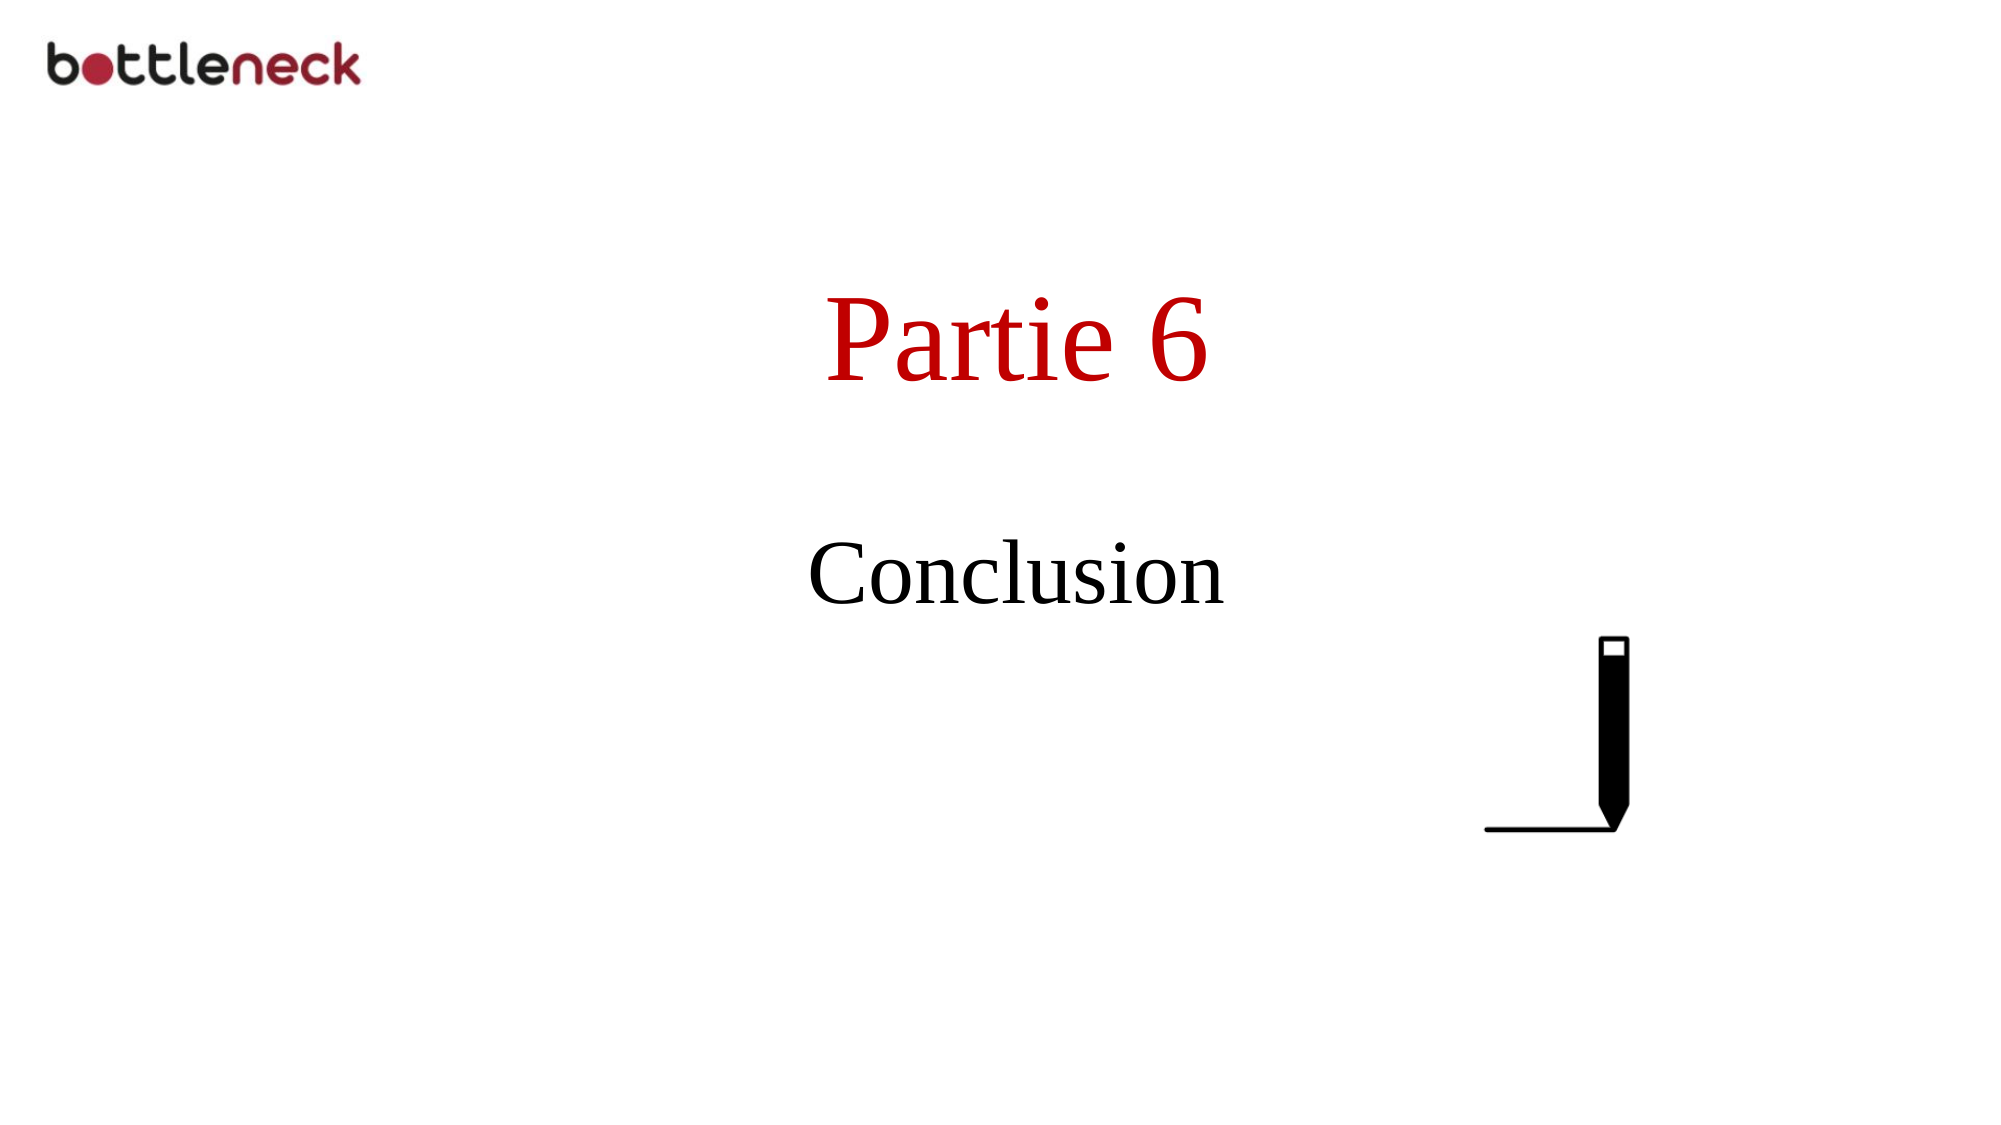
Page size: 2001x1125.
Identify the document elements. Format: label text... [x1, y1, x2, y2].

picture [41, 35, 367, 88]
text_box Partie 6 [267, 265, 1767, 537]
picture [1459, 614, 1675, 860]
text_box Conclusion [299, 504, 1735, 630]
